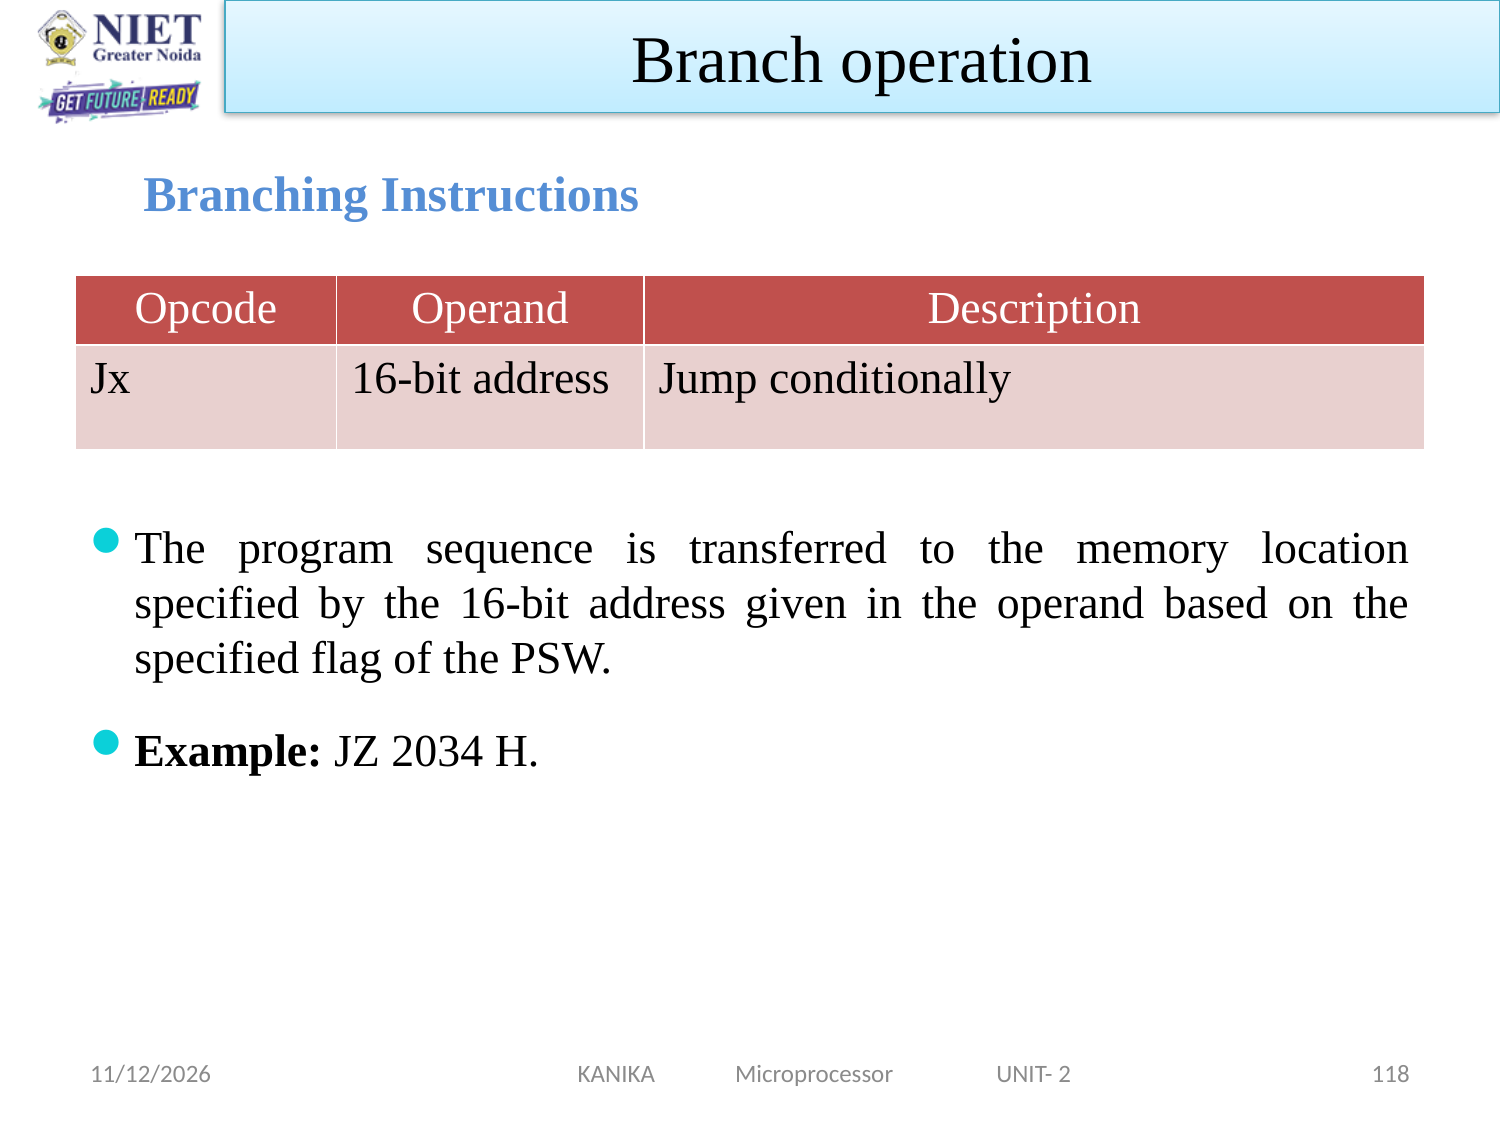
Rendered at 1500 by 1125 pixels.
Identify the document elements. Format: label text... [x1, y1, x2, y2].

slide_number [75, 1042, 425, 1103]
text_box The program sequence is transferred to the memory location specified by the 16-bit address given in the operand based on the specified flag of the PSW. Example: JZ 2034 H. [74, 510, 1425, 1022]
text_box Branch operation [238, 0, 1500, 113]
table_cell Jx [76, 346, 336, 449]
footer KANIKA Microprocessor UNIT- 2 [425, 1042, 1074, 1103]
picture [0, 0, 238, 135]
table_header Description [645, 276, 1424, 344]
table_header Opcode [76, 276, 336, 344]
table_cell Jump conditionally [645, 346, 1424, 449]
table_header Operand [337, 276, 643, 344]
slide_number 118 [1074, 1042, 1425, 1103]
table_cell 16-bit address [337, 346, 643, 449]
text_box Branching Instructions [128, 154, 655, 230]
